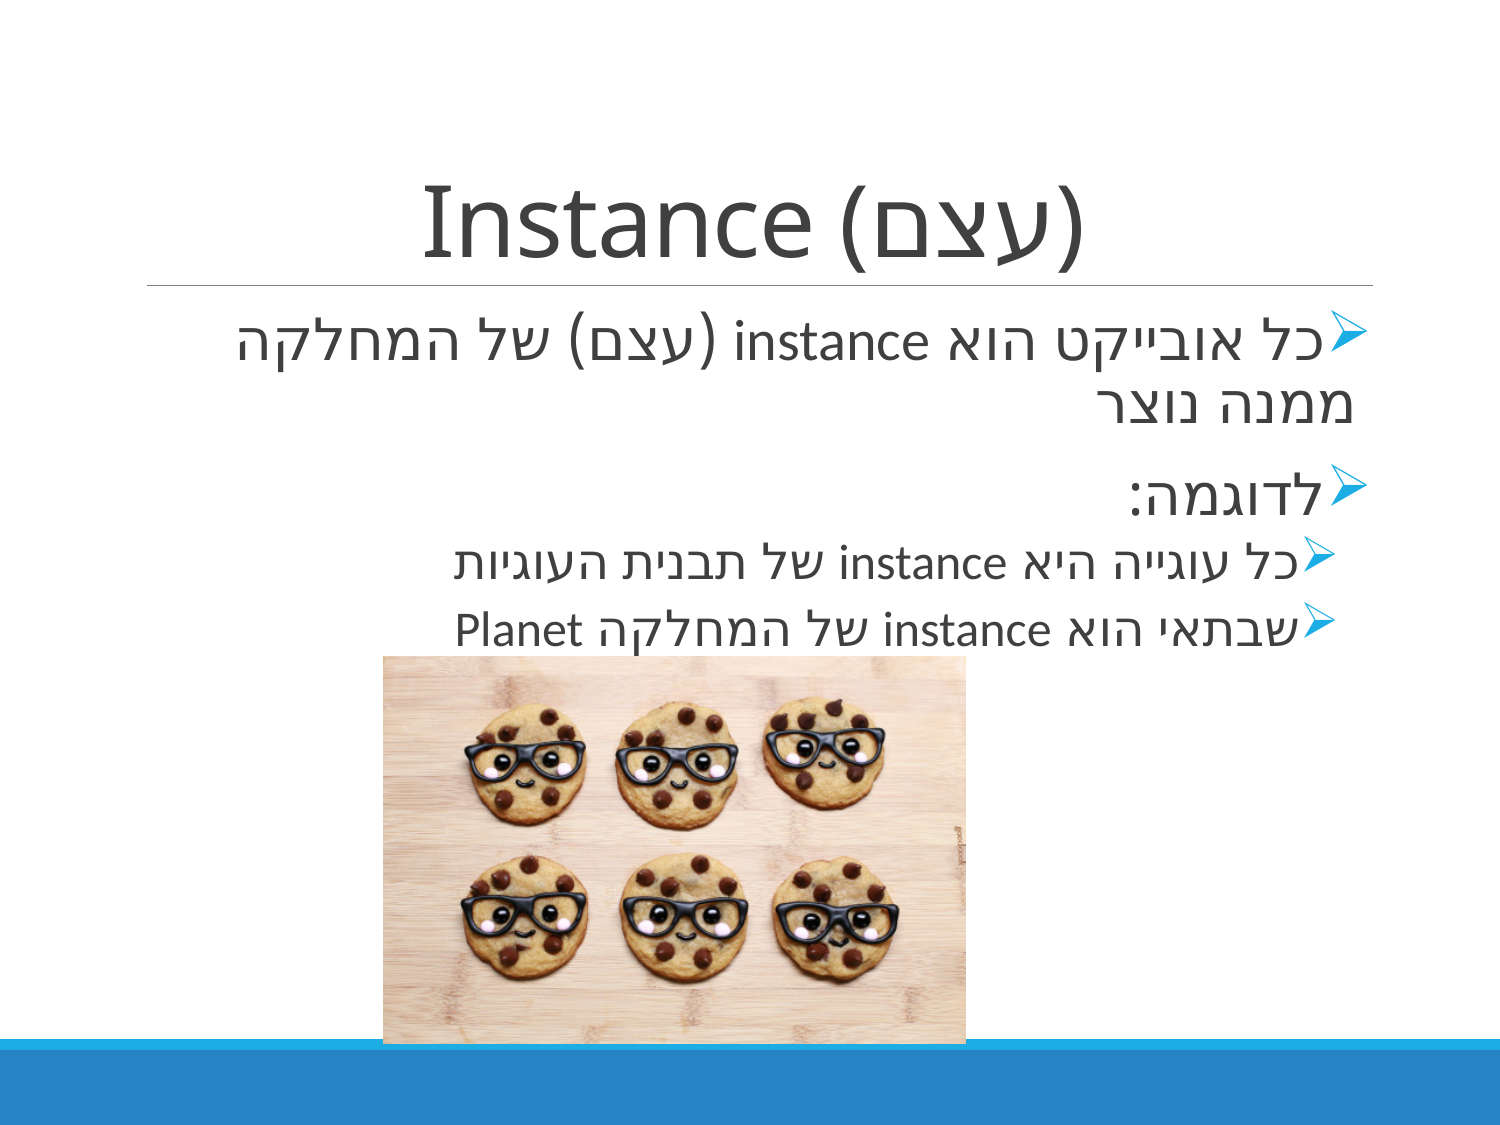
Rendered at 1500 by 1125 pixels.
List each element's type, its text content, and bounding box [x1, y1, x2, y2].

title Instance (עצם) [135, 47, 1373, 285]
picture [383, 656, 966, 1045]
list כל אובייקט הוא instance (עצם) של המחלקה ממנה נוצר לדוגמה: כל עוגייה היא instance של תבנית העוגיות שבתאי הוא instance של המחלקה Planet [135, 302, 1373, 963]
